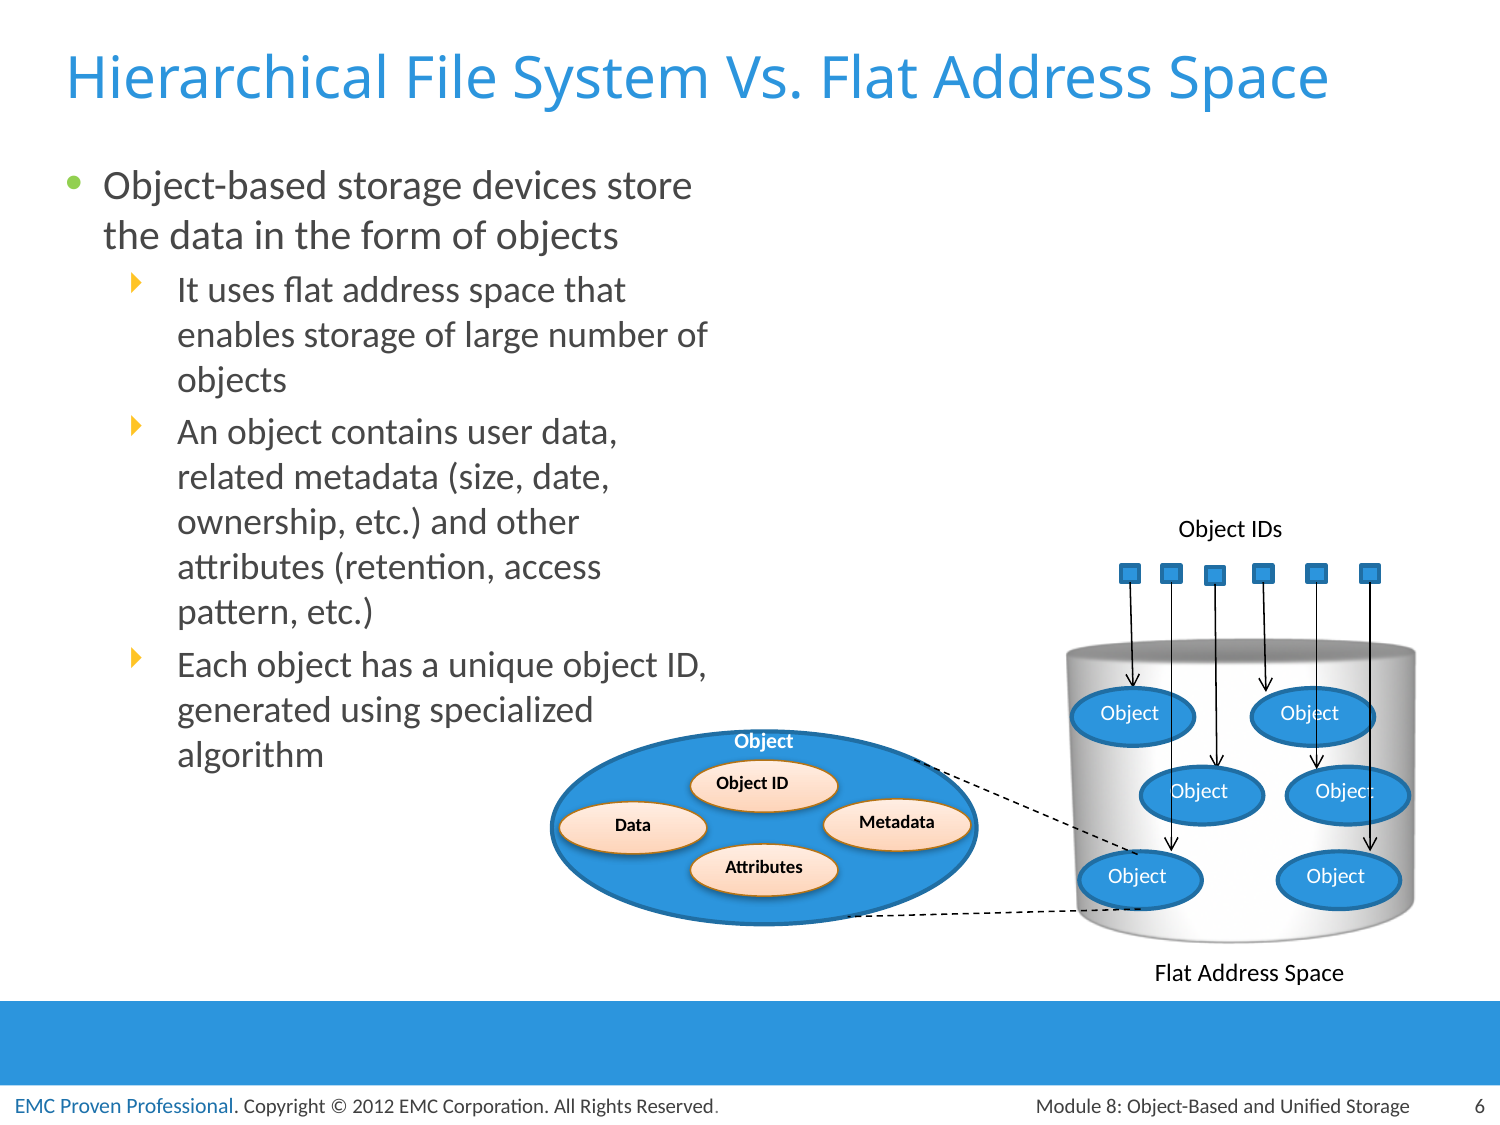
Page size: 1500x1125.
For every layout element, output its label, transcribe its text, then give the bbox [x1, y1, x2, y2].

title Hierarchical File System Vs. Flat Address Space [49, 12, 1438, 138]
footer Module 8: Object-Based and Unified Storage [774, 1087, 1425, 1125]
list Object-based storage devices store the data in the form of objects It uses flat address space that enables storage of large number of objects An object contains user data, related metadata (size, date, ownership, etc.) and other attributes (retention, access pattern, etc.) Each object has a unique object ID, generated using specialized algorithm [49, 149, 738, 963]
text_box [551, 504, 1417, 995]
slide_number 6 [1425, 1087, 1500, 1125]
